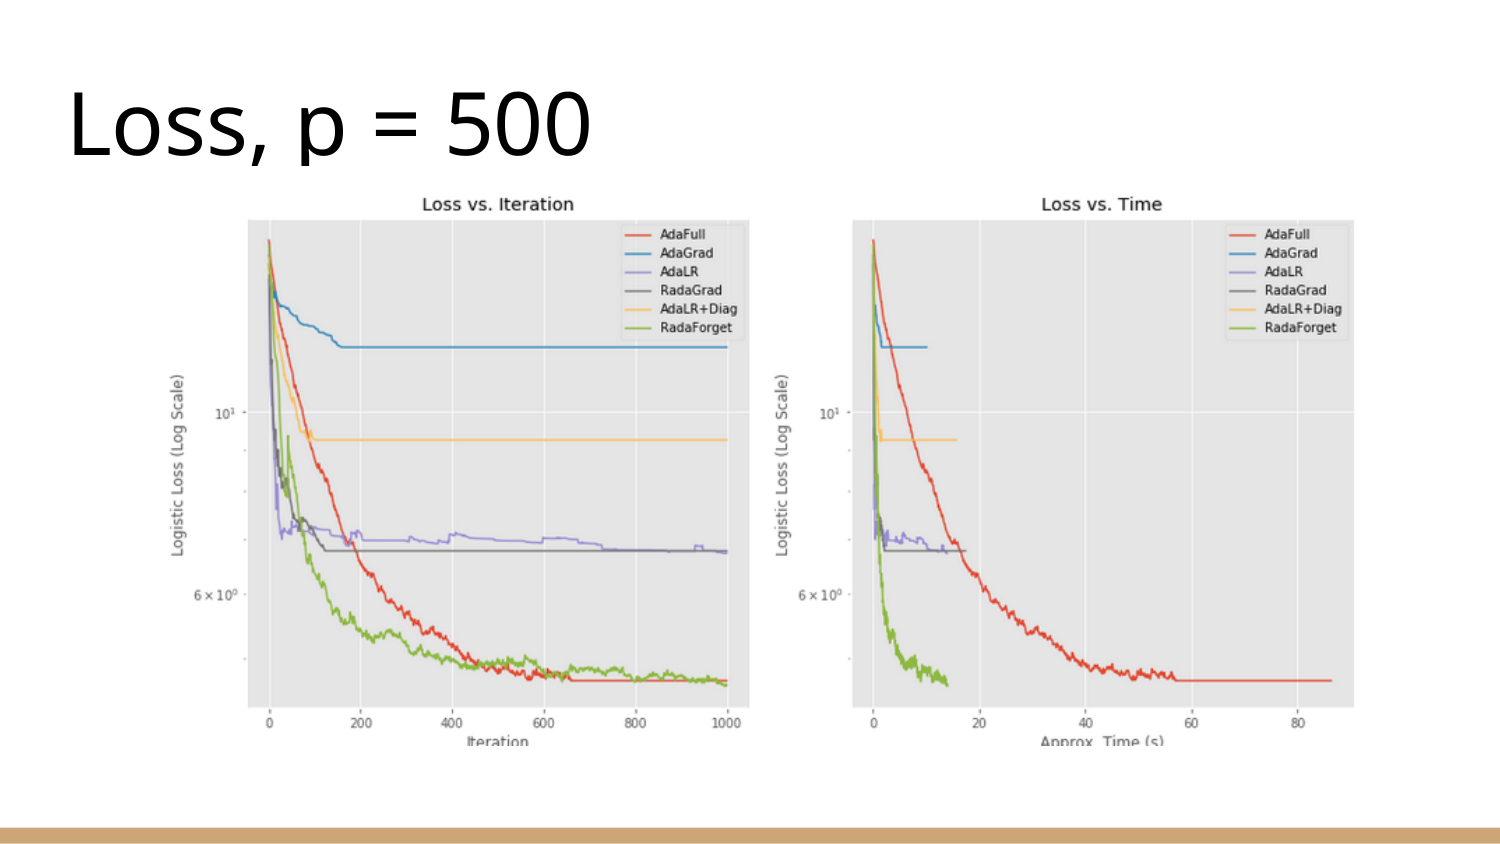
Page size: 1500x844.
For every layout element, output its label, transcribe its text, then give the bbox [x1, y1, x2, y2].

picture [135, 166, 1365, 747]
title Loss, p = 500 [51, 51, 1449, 189]
